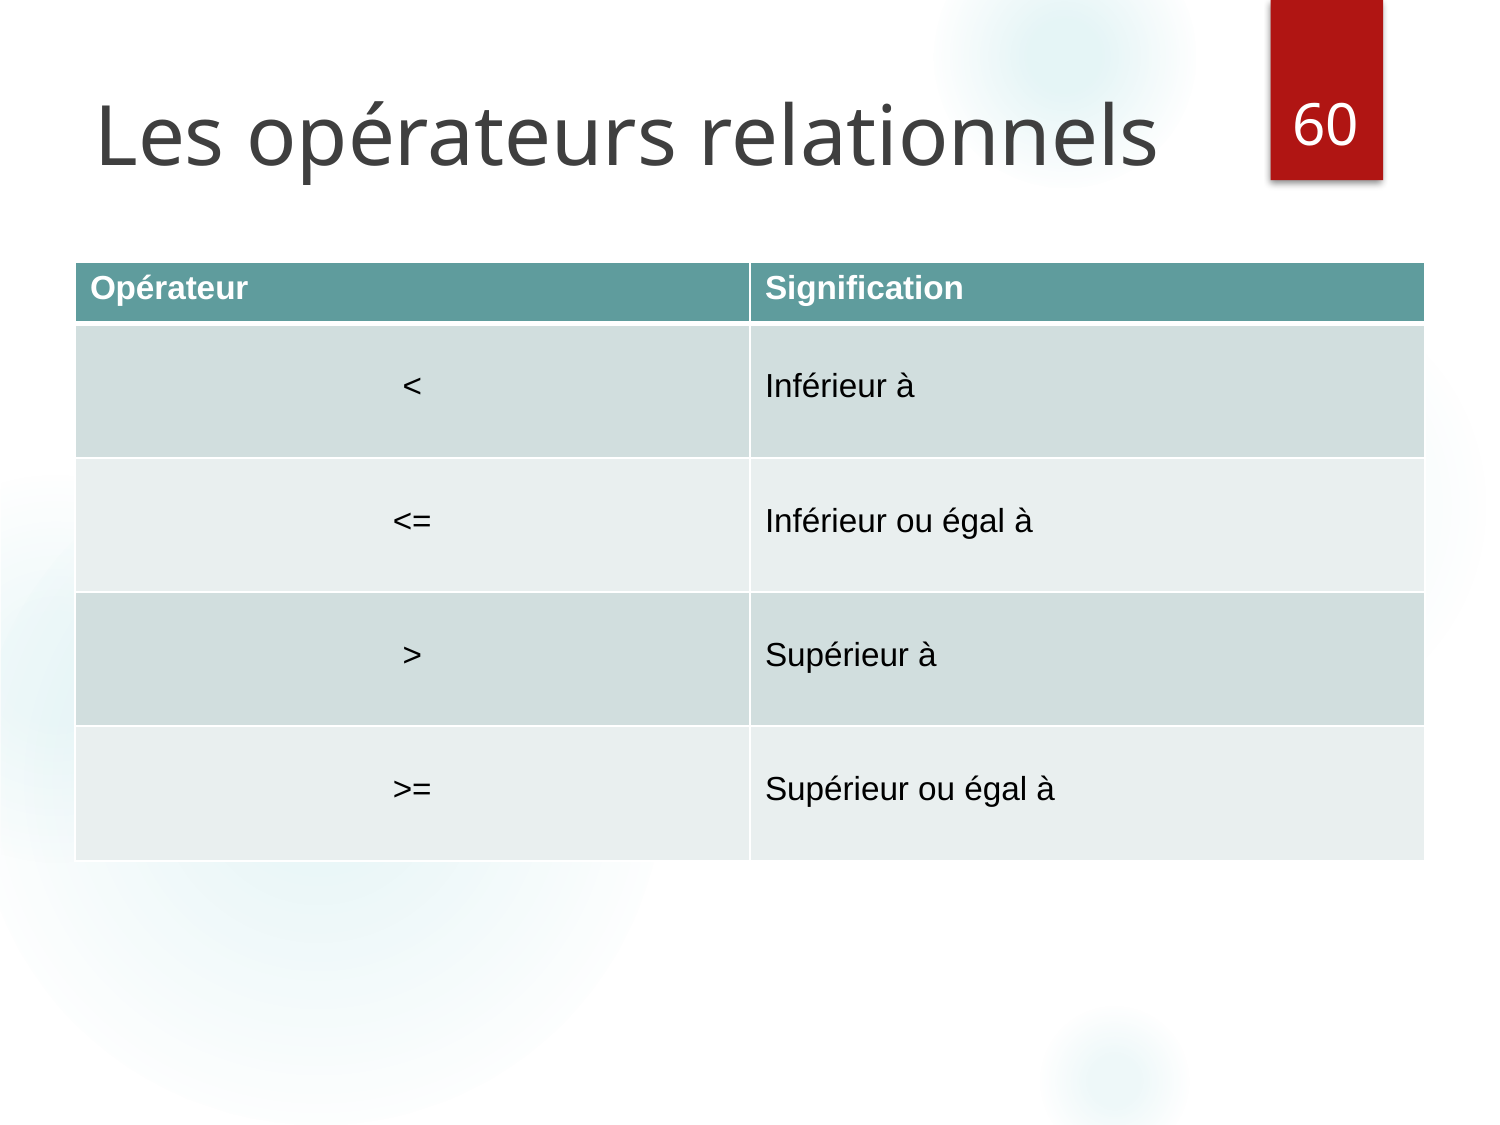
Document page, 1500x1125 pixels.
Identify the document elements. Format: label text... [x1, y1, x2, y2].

table_cell >= [76, 727, 749, 860]
table_header Signification [751, 263, 1424, 321]
table_header Opérateur [76, 263, 749, 321]
table_cell Inférieur à [751, 326, 1424, 457]
table_cell > [76, 593, 749, 725]
table_cell Supérieur ou égal à [751, 727, 1424, 860]
table_cell <= [76, 459, 749, 591]
slide_number ‹#› [1273, 48, 1378, 175]
table_cell Inférieur ou égal à [751, 459, 1424, 591]
table_cell < [76, 326, 749, 457]
table_cell Supérieur à [751, 593, 1424, 725]
title Les opérateurs relationnels [79, 74, 1237, 262]
